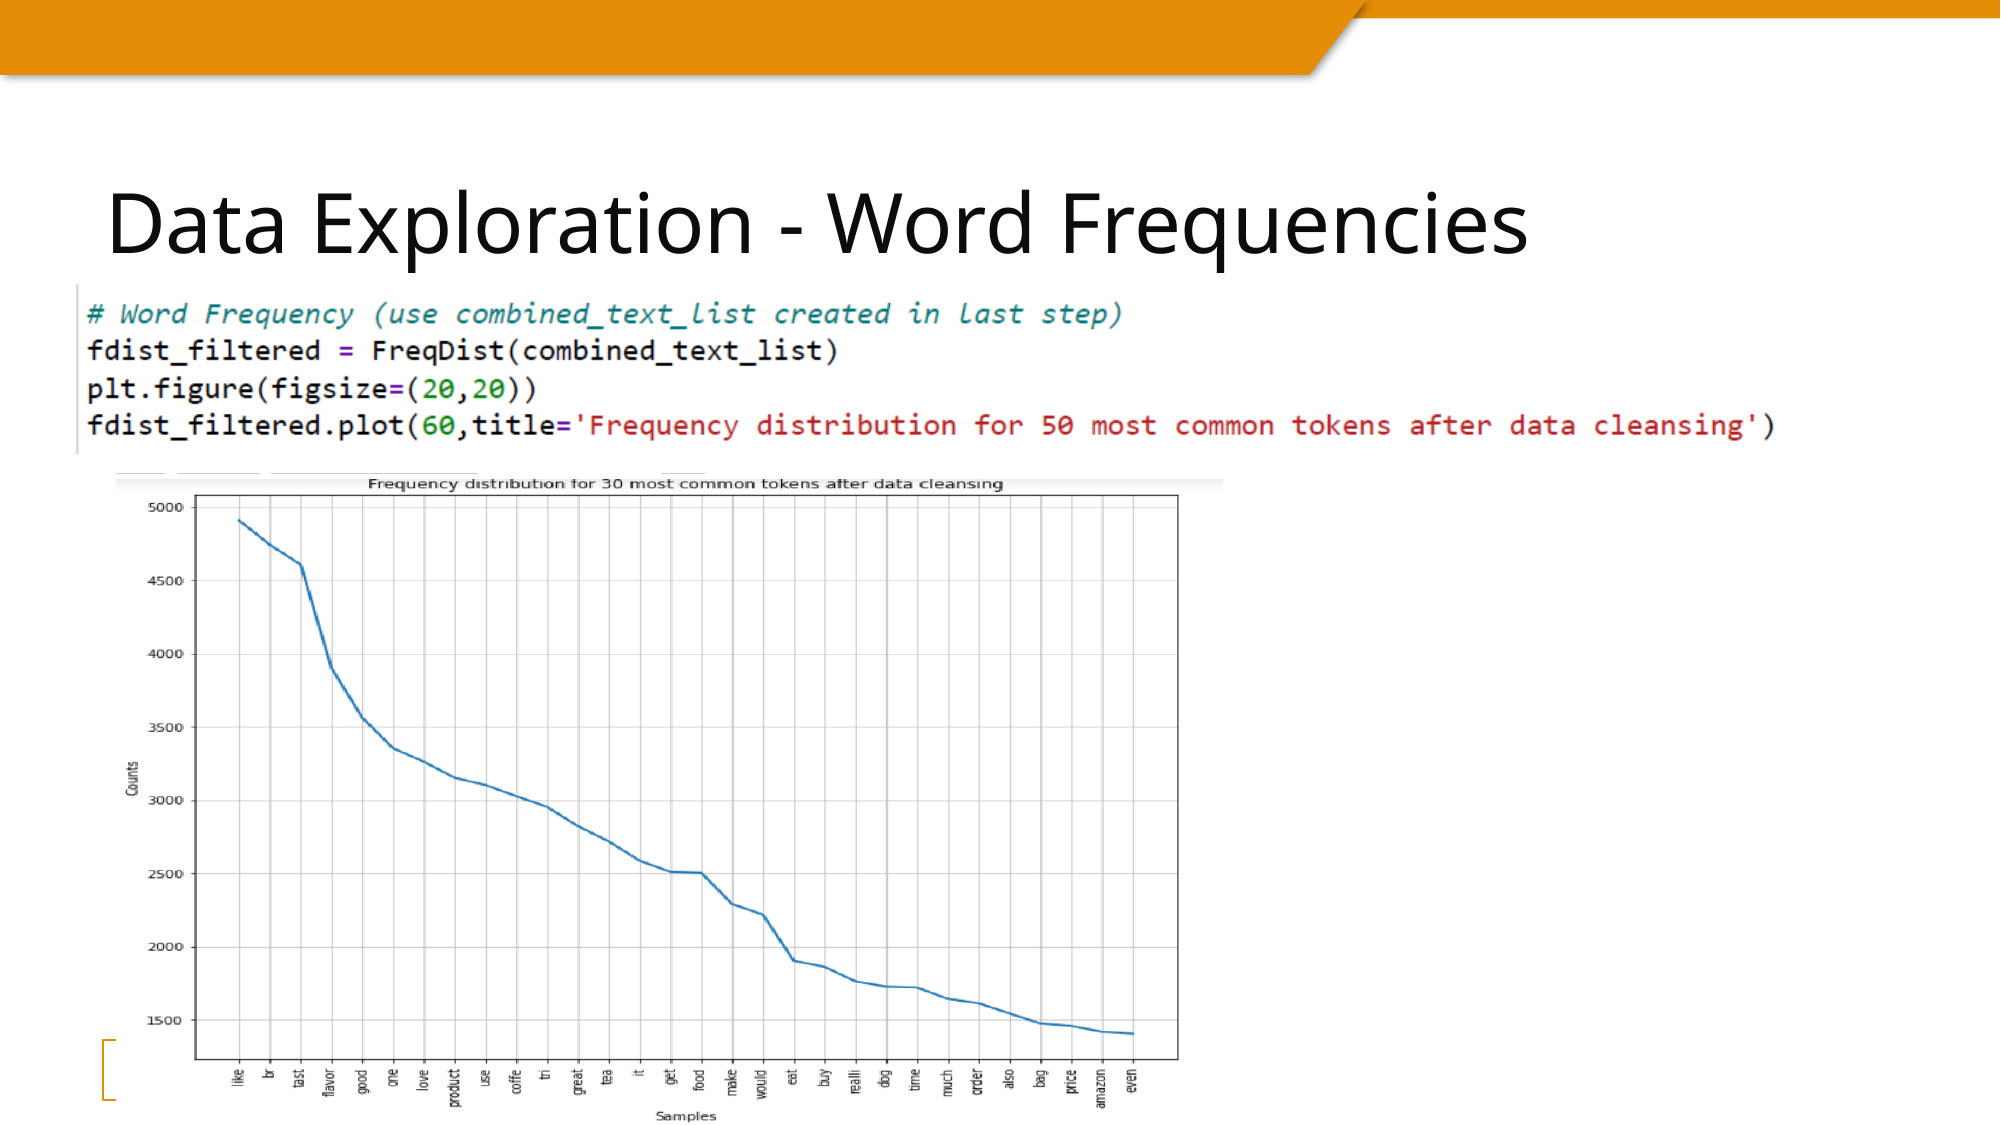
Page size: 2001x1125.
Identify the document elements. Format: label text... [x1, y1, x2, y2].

picture [72, 284, 1809, 454]
picture [115, 473, 1224, 1125]
title Data Exploration - Word Frequencies [90, 162, 1863, 279]
text_box [0, 0, 493, 101]
slide_number ‹#› [102, 1039, 110, 1101]
